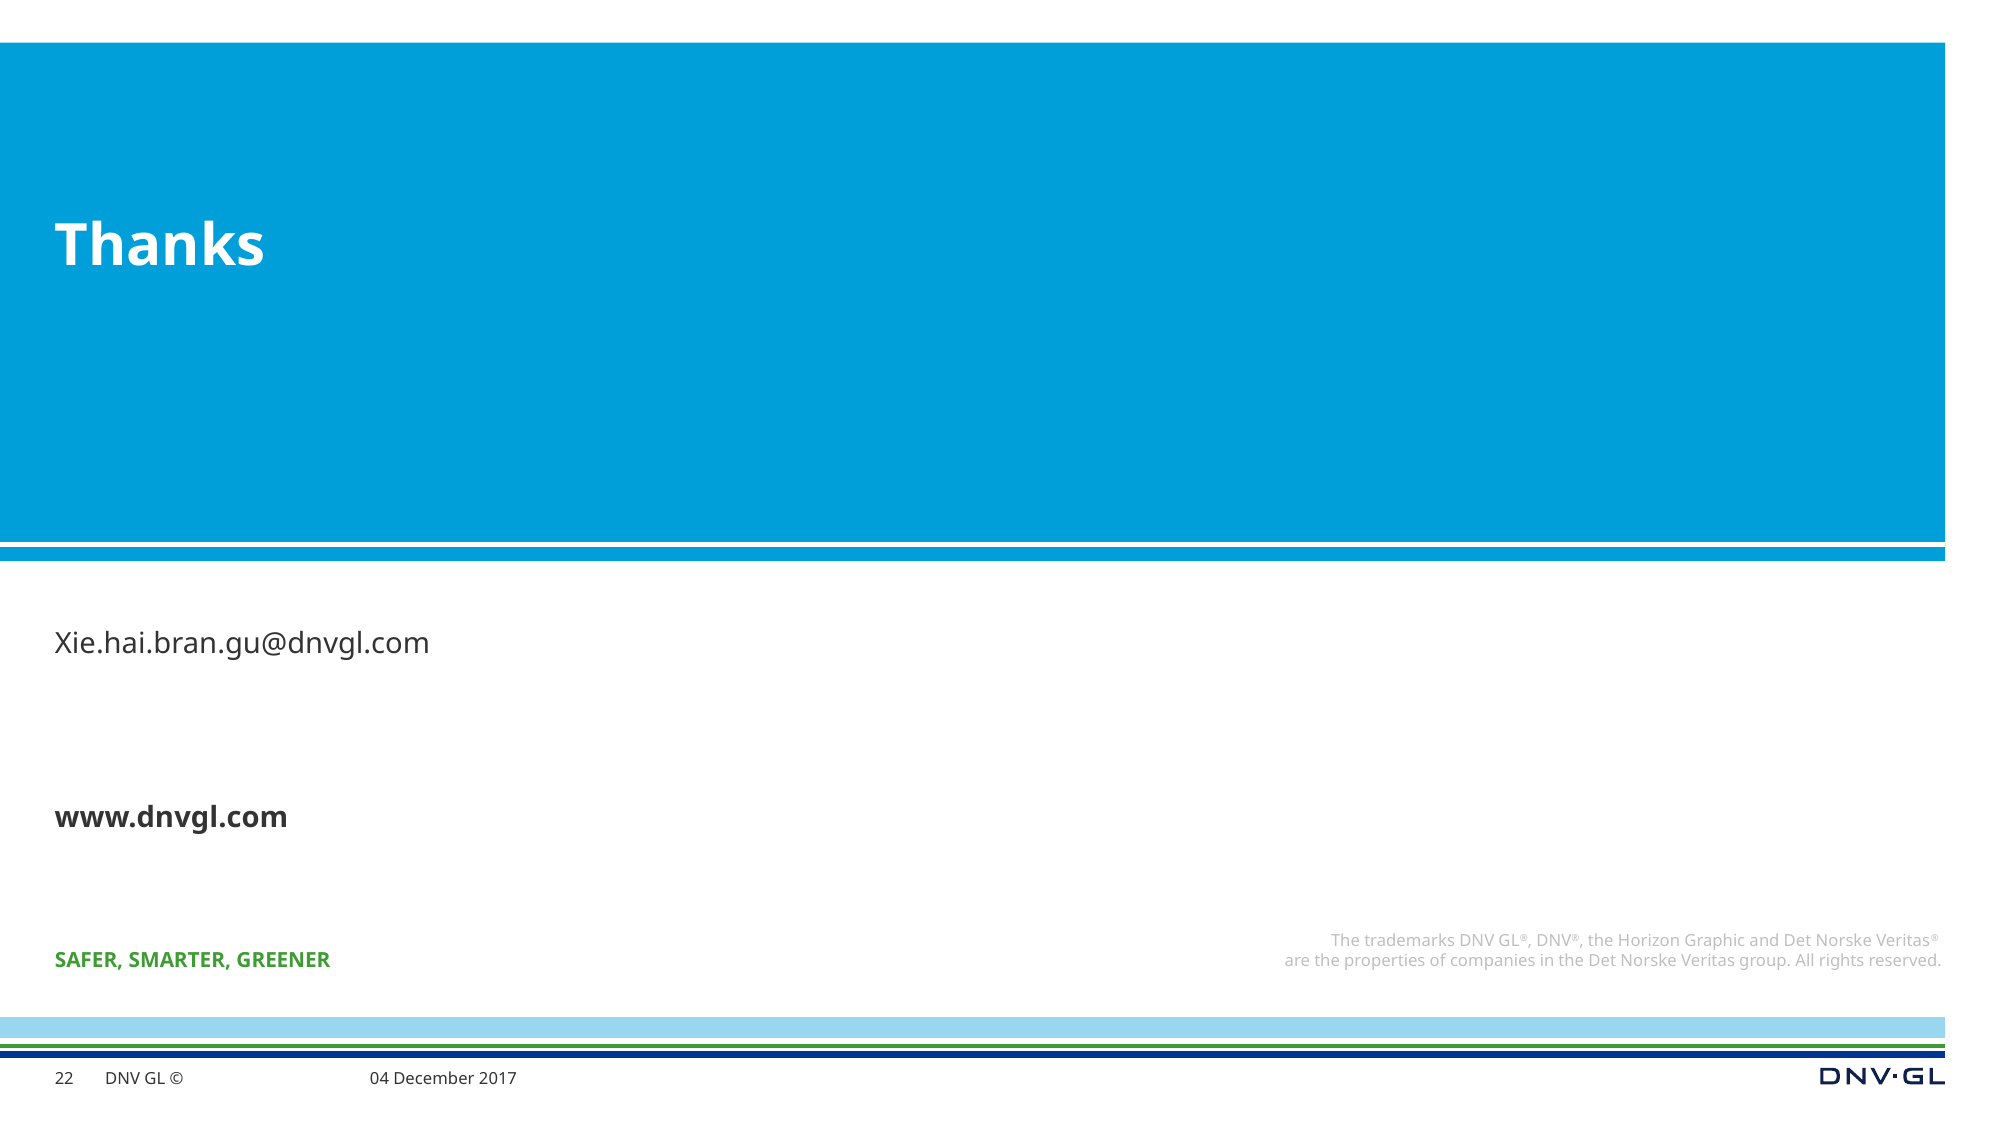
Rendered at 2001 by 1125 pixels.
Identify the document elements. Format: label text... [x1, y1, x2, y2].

list Xie.hai.bran.gu@dnvgl.com [54, 623, 1465, 670]
slide_number 22 [54, 1067, 101, 1098]
title Thanks [54, 207, 1898, 422]
